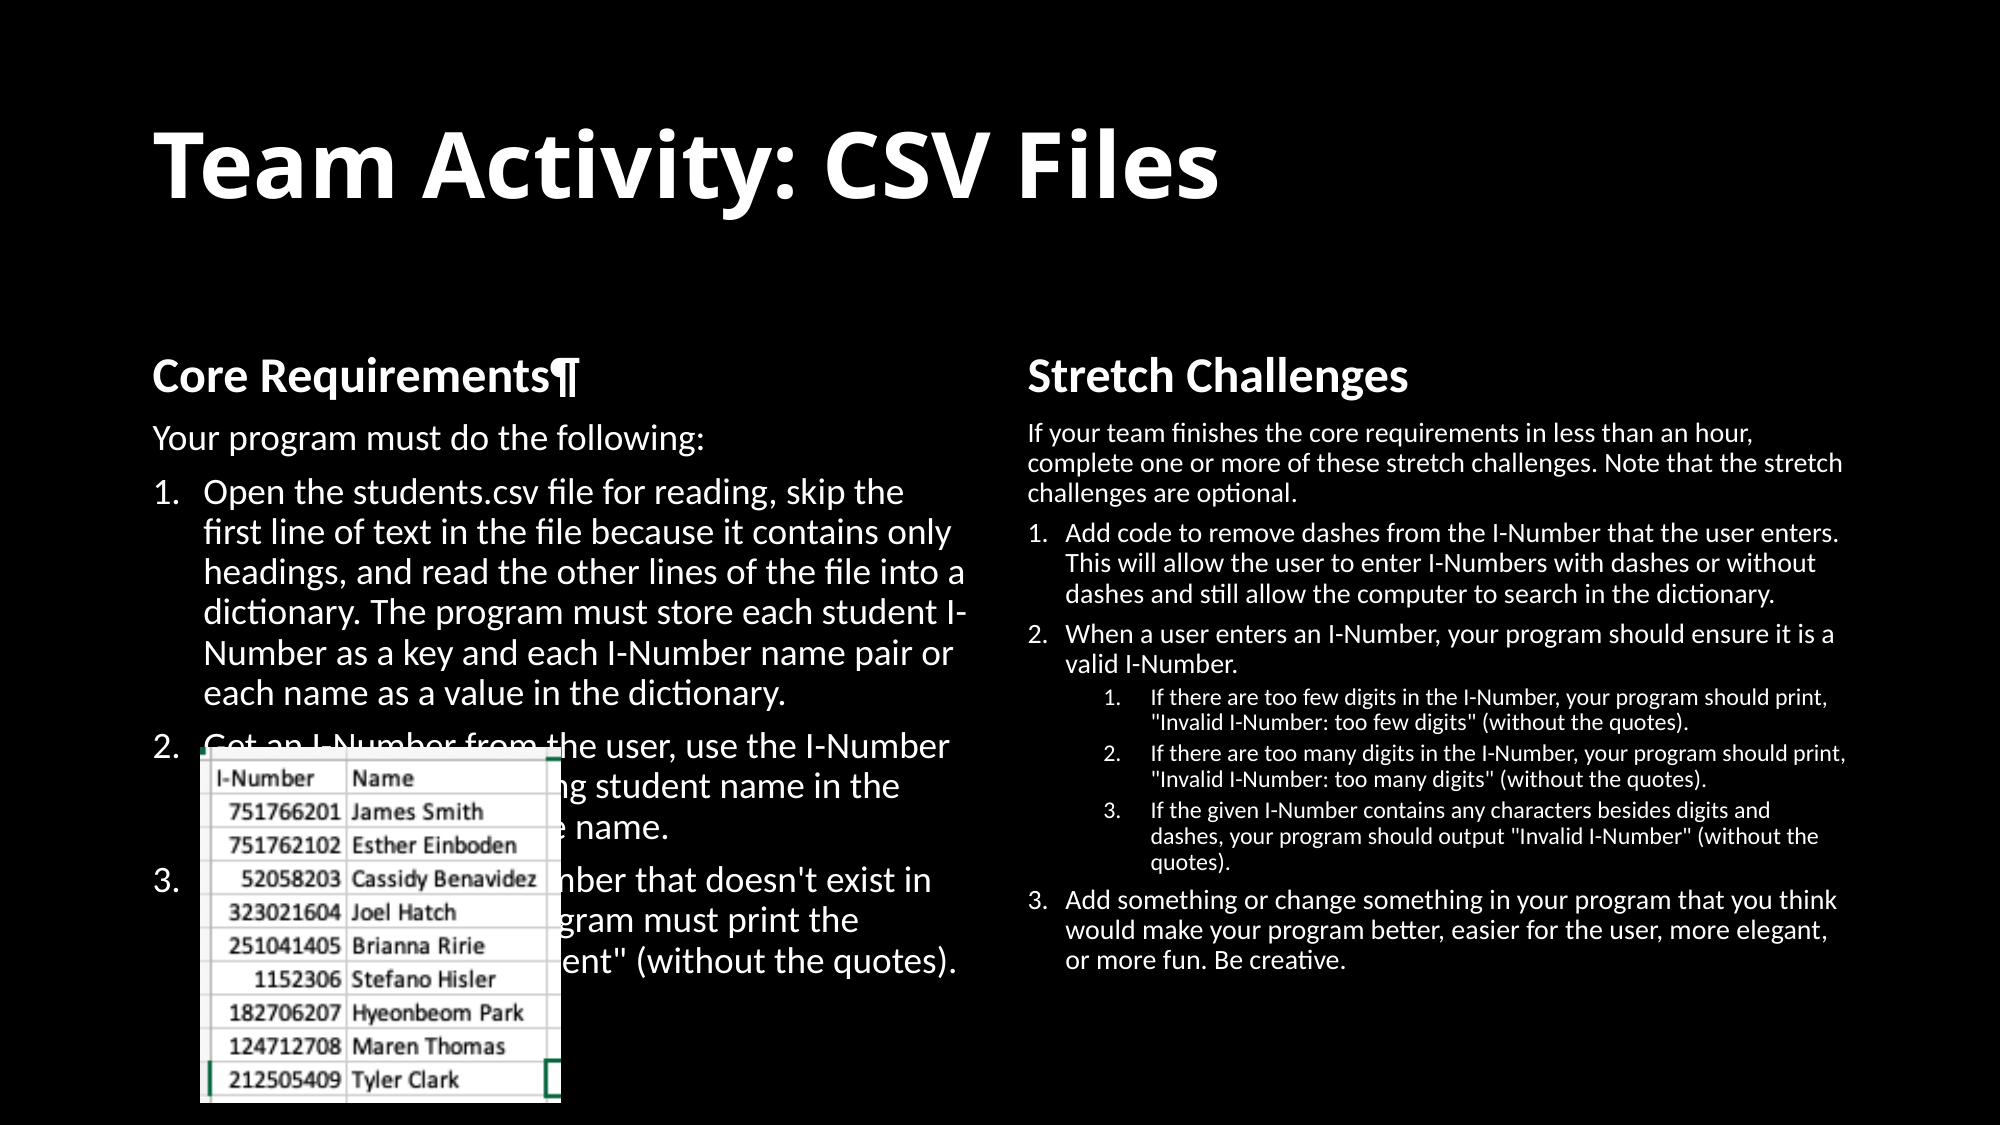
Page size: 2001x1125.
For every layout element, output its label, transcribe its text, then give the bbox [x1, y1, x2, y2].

list Stretch Challenges [1012, 275, 1863, 410]
list Your program must do the following: Open the students.csv file for reading, skip the first line of text in the file because it contains only headings, and read the other lines of the file into a dictionary. The program must store each student I-Number as a key and each I-Number name pair or each name as a value in the dictionary. Get an I-Number from the user, use the I-Number to find the corresponding student name in the dictionary, and print the name. If a user enters an I-Number that doesn't exist in the dictionary, your program must print the message, "No such student" (without the quotes). [137, 410, 984, 1016]
list If your team finishes the core requirements in less than an hour, complete one or more of these stretch challenges. Note that the stretch challenges are optional. Add code to remove dashes from the I-Number that the user enters. This will allow the user to enter I-Numbers with dashes or without dashes and still allow the computer to search in the dictionary. When a user enters an I-Number, your program should ensure it is a valid I-Number. If there are too few digits in the I-Number, your program should print, "Invalid I-Number: too few digits" (without the quotes). If there are too many digits in the I-Number, your program should print, "Invalid I-Number: too many digits" (without the quotes). If the given I-Number contains any characters besides digits and dashes, your program should output "Invalid I-Number" (without the quotes). Add something or change something in your program that you think would make your program better, easier for the user, more elegant, or more fun. Be creative. [1012, 410, 1863, 1016]
title Team Activity: CSV Files [137, 59, 1863, 278]
list Core Requirements¶ [137, 275, 984, 410]
picture [200, 747, 561, 1103]
